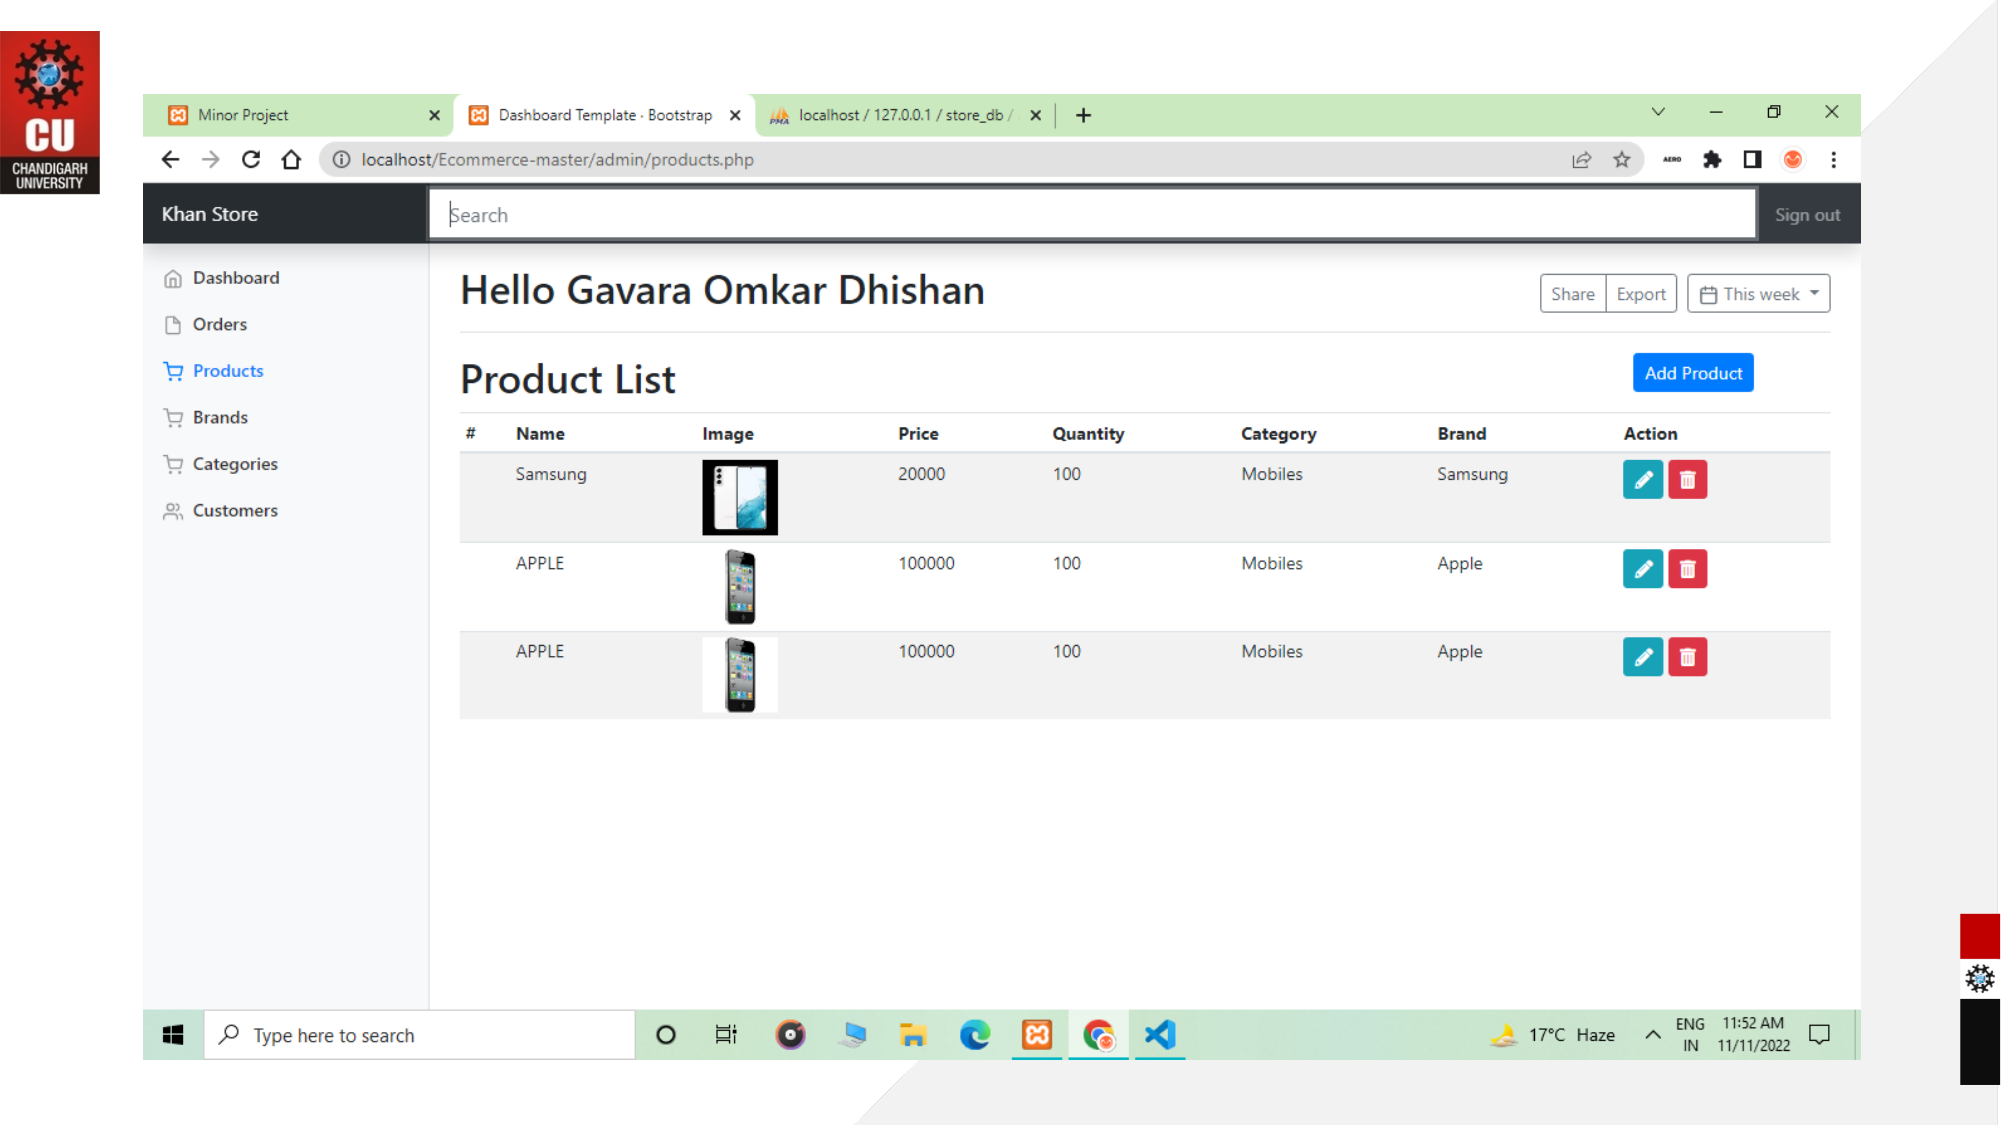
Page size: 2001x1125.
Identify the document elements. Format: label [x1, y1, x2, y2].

picture [0, 0, 2001, 1125]
slide_number [1412, 1042, 1863, 1103]
